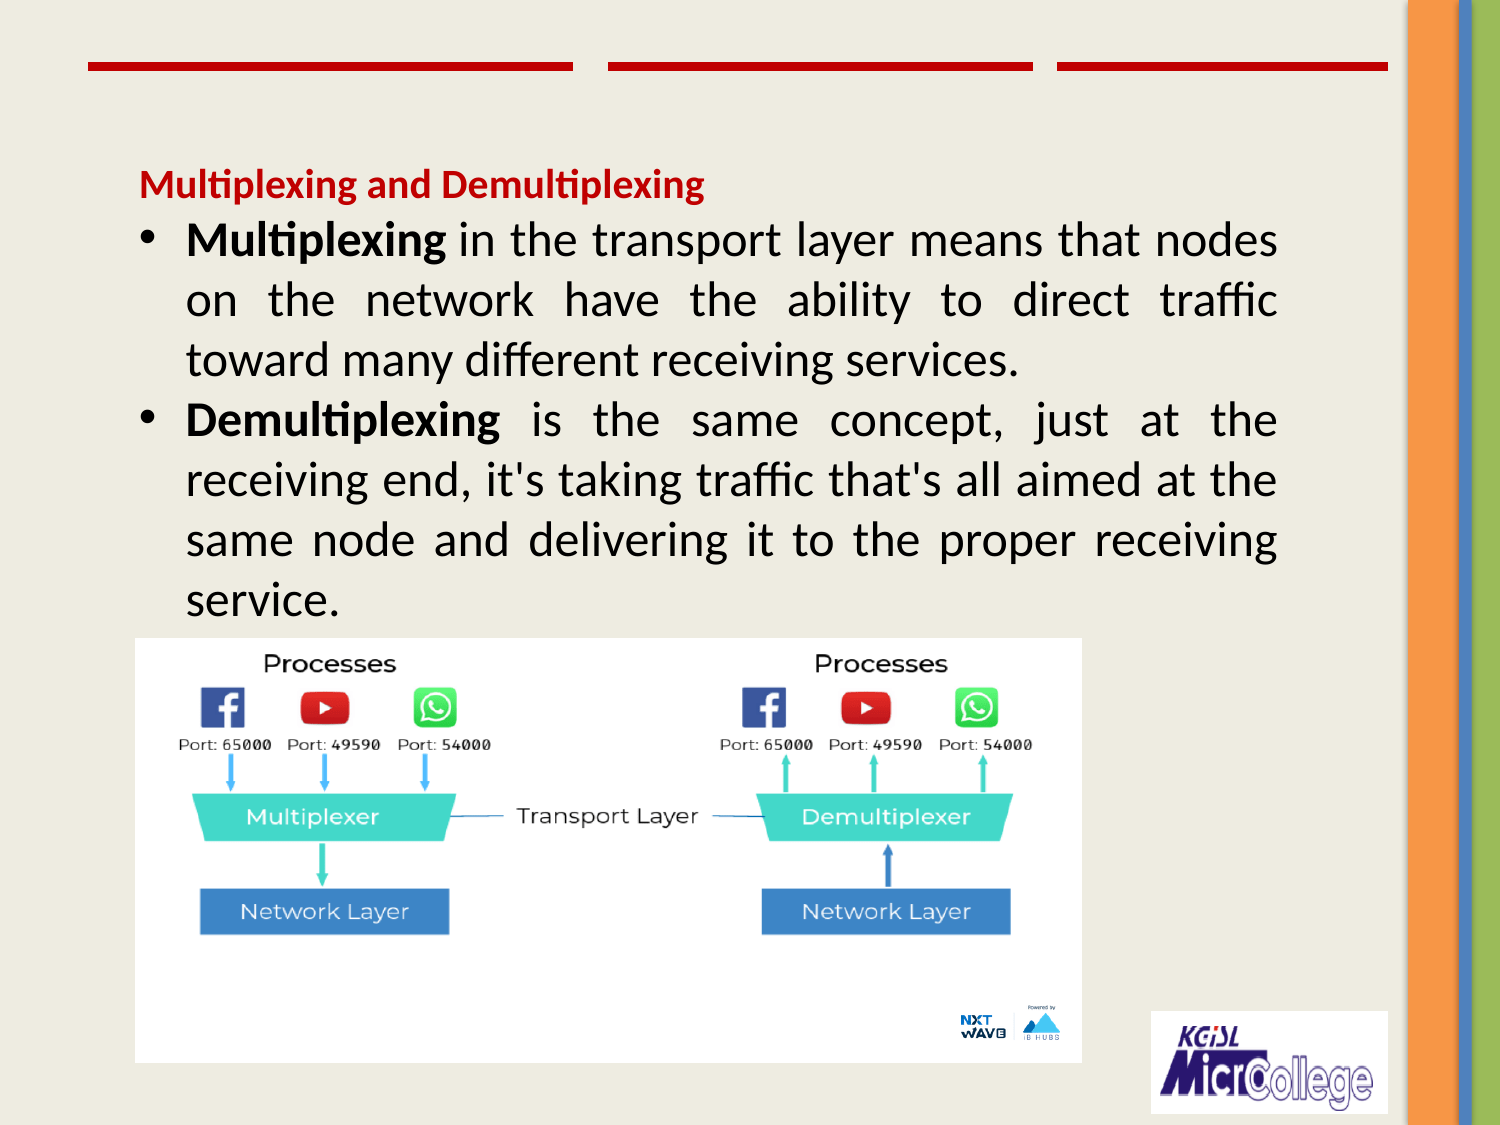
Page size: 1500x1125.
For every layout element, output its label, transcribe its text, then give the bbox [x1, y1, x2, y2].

picture [134, 638, 1082, 1064]
picture [1151, 1011, 1389, 1114]
text_box Multiplexing and Demultiplexing Multiplexing in the transport layer means that nodes on the network have the ability to direct traffic toward many different receiving services. Demultiplexing is the same concept, just at the receiving end, it's taking traffic that's all aimed at the same node and delivering it to the proper receiving service. [123, 149, 1294, 634]
